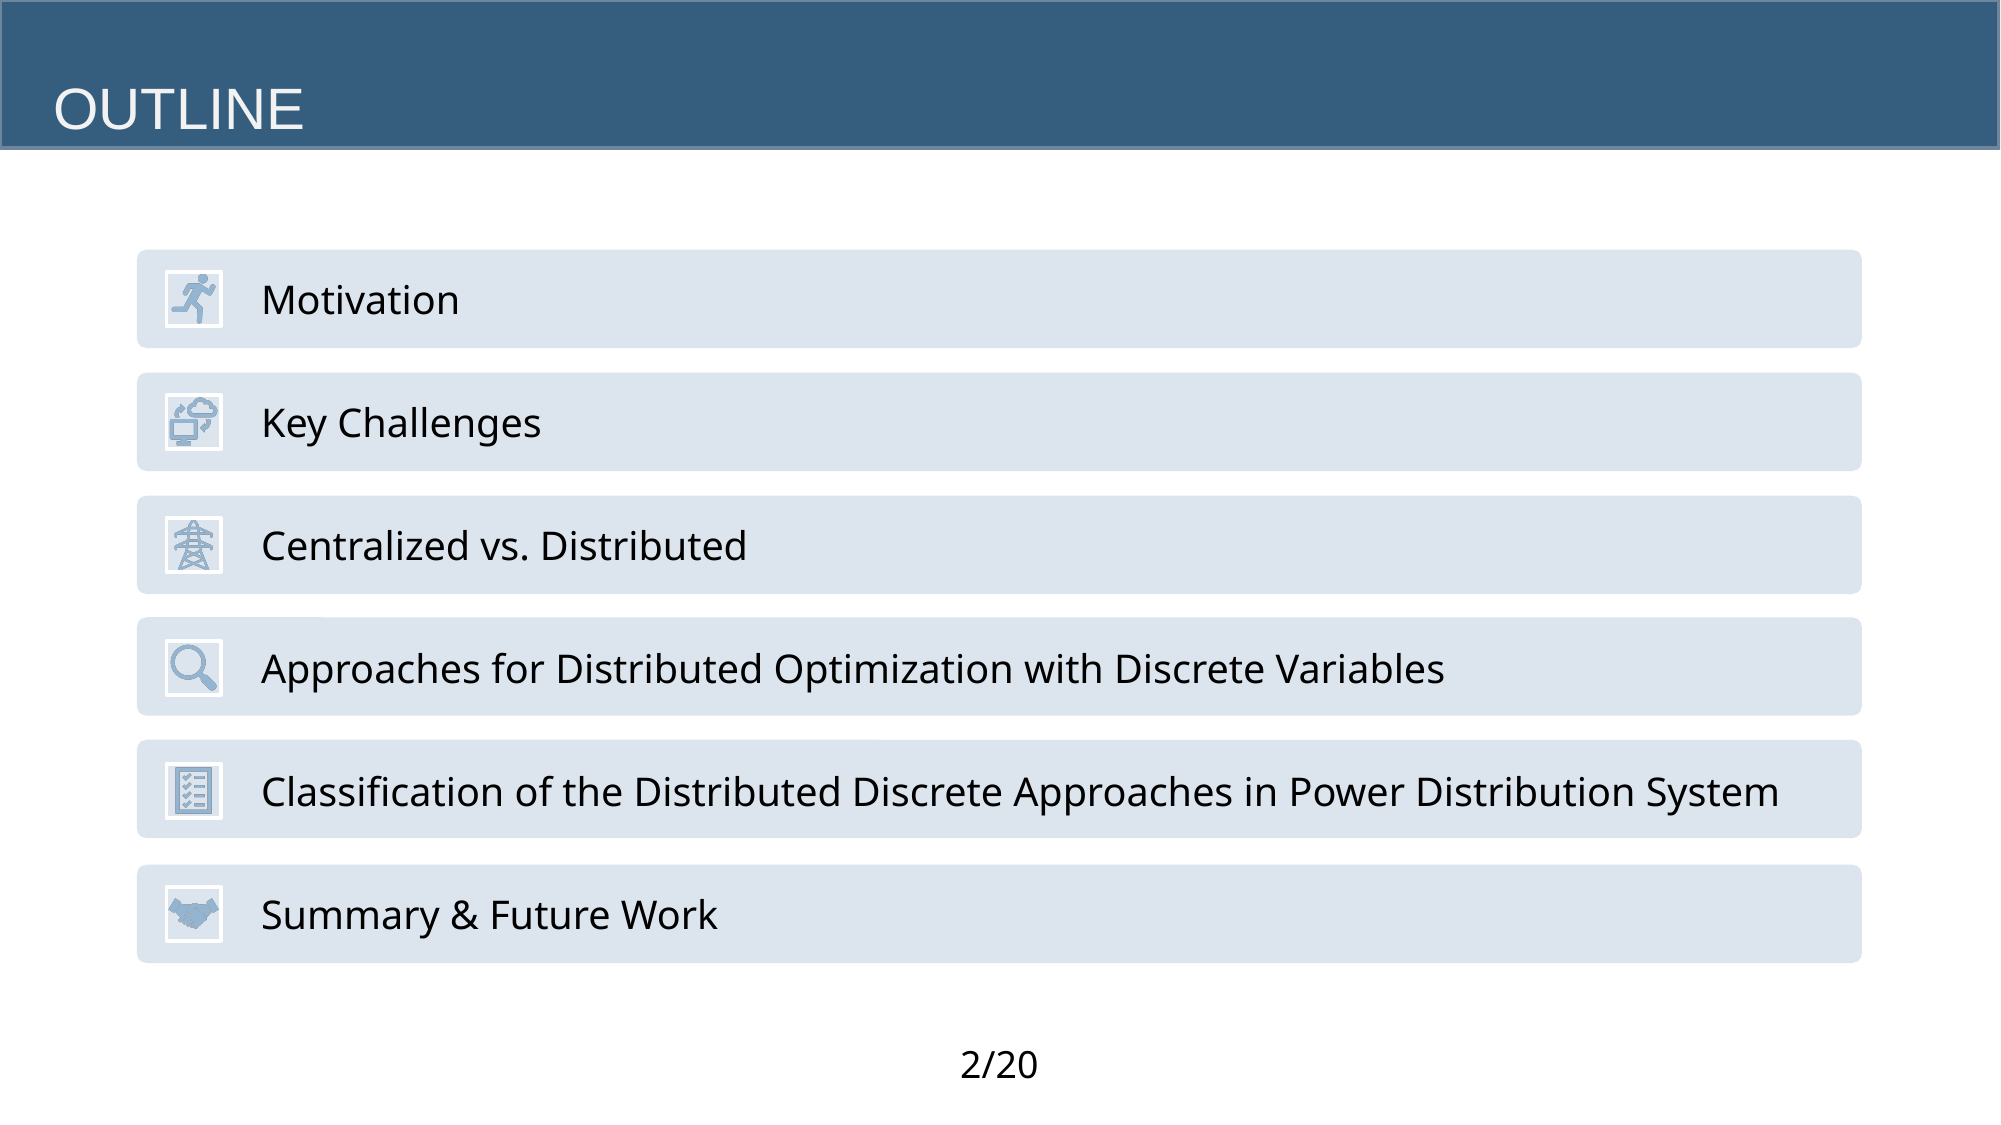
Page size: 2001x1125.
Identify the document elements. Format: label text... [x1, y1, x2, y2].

title Outline [38, 0, 1961, 149]
text_box 2/20 [945, 1033, 1054, 1094]
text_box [136, 248, 1863, 964]
